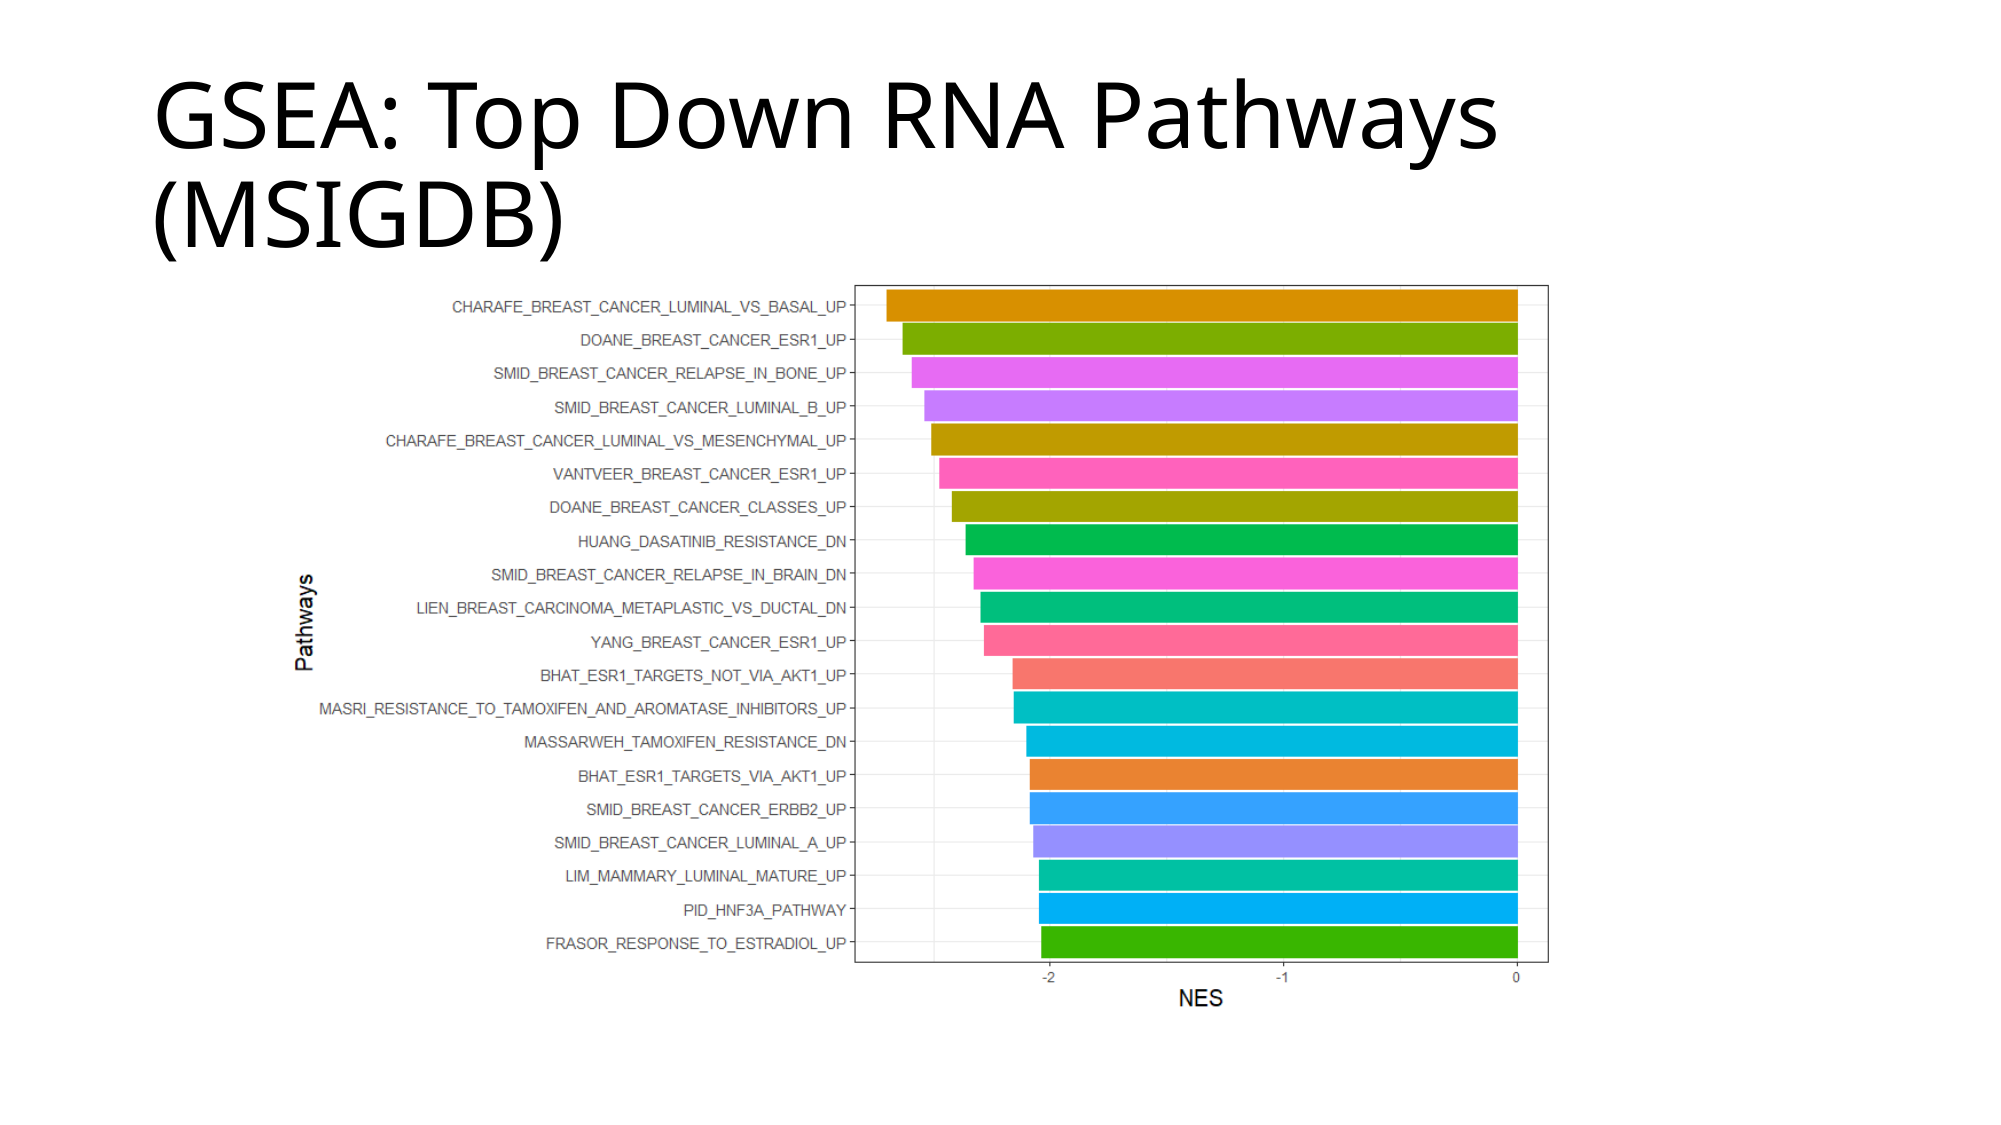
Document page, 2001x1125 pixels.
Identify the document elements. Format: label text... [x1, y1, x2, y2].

picture [285, 277, 1557, 1019]
title GSEA: Top Down RNA Pathways (MSIGDB) [137, 59, 1863, 278]
